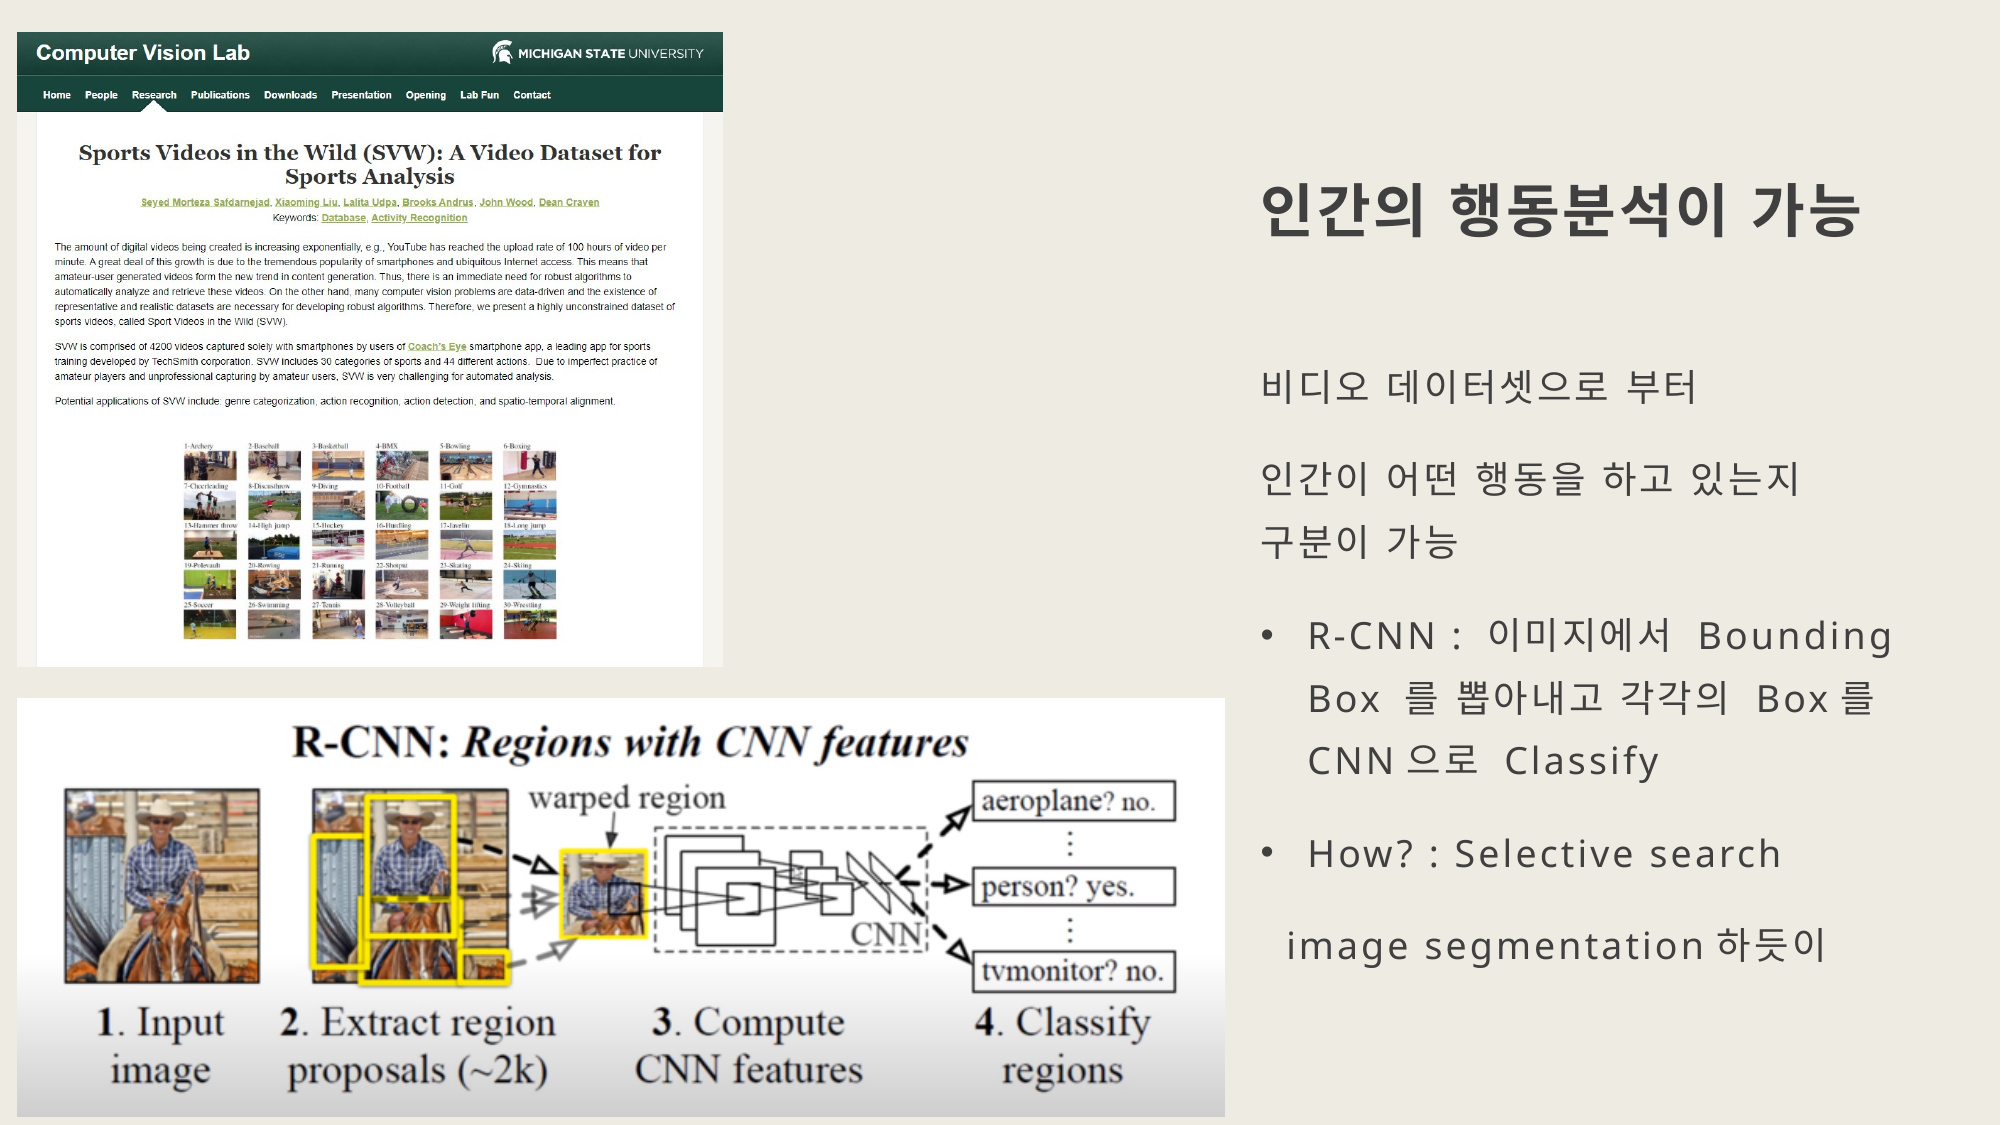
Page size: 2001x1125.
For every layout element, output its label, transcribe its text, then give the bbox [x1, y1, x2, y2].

picture [16, 698, 1226, 1118]
title 인간의 행동분석이 가능 [1242, 113, 1948, 259]
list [16, 32, 723, 668]
list 비디오 데이터셋으로 부터 인간이 어떤 행동을 하고 있는지 구분이 가능 R-CNN : 이미지에서 Bounding Box 를 뽑아내고 각각의 Box를 CNN으로 Classify How? : Selective search image segmentation하듯이 [1242, 328, 1948, 1058]
